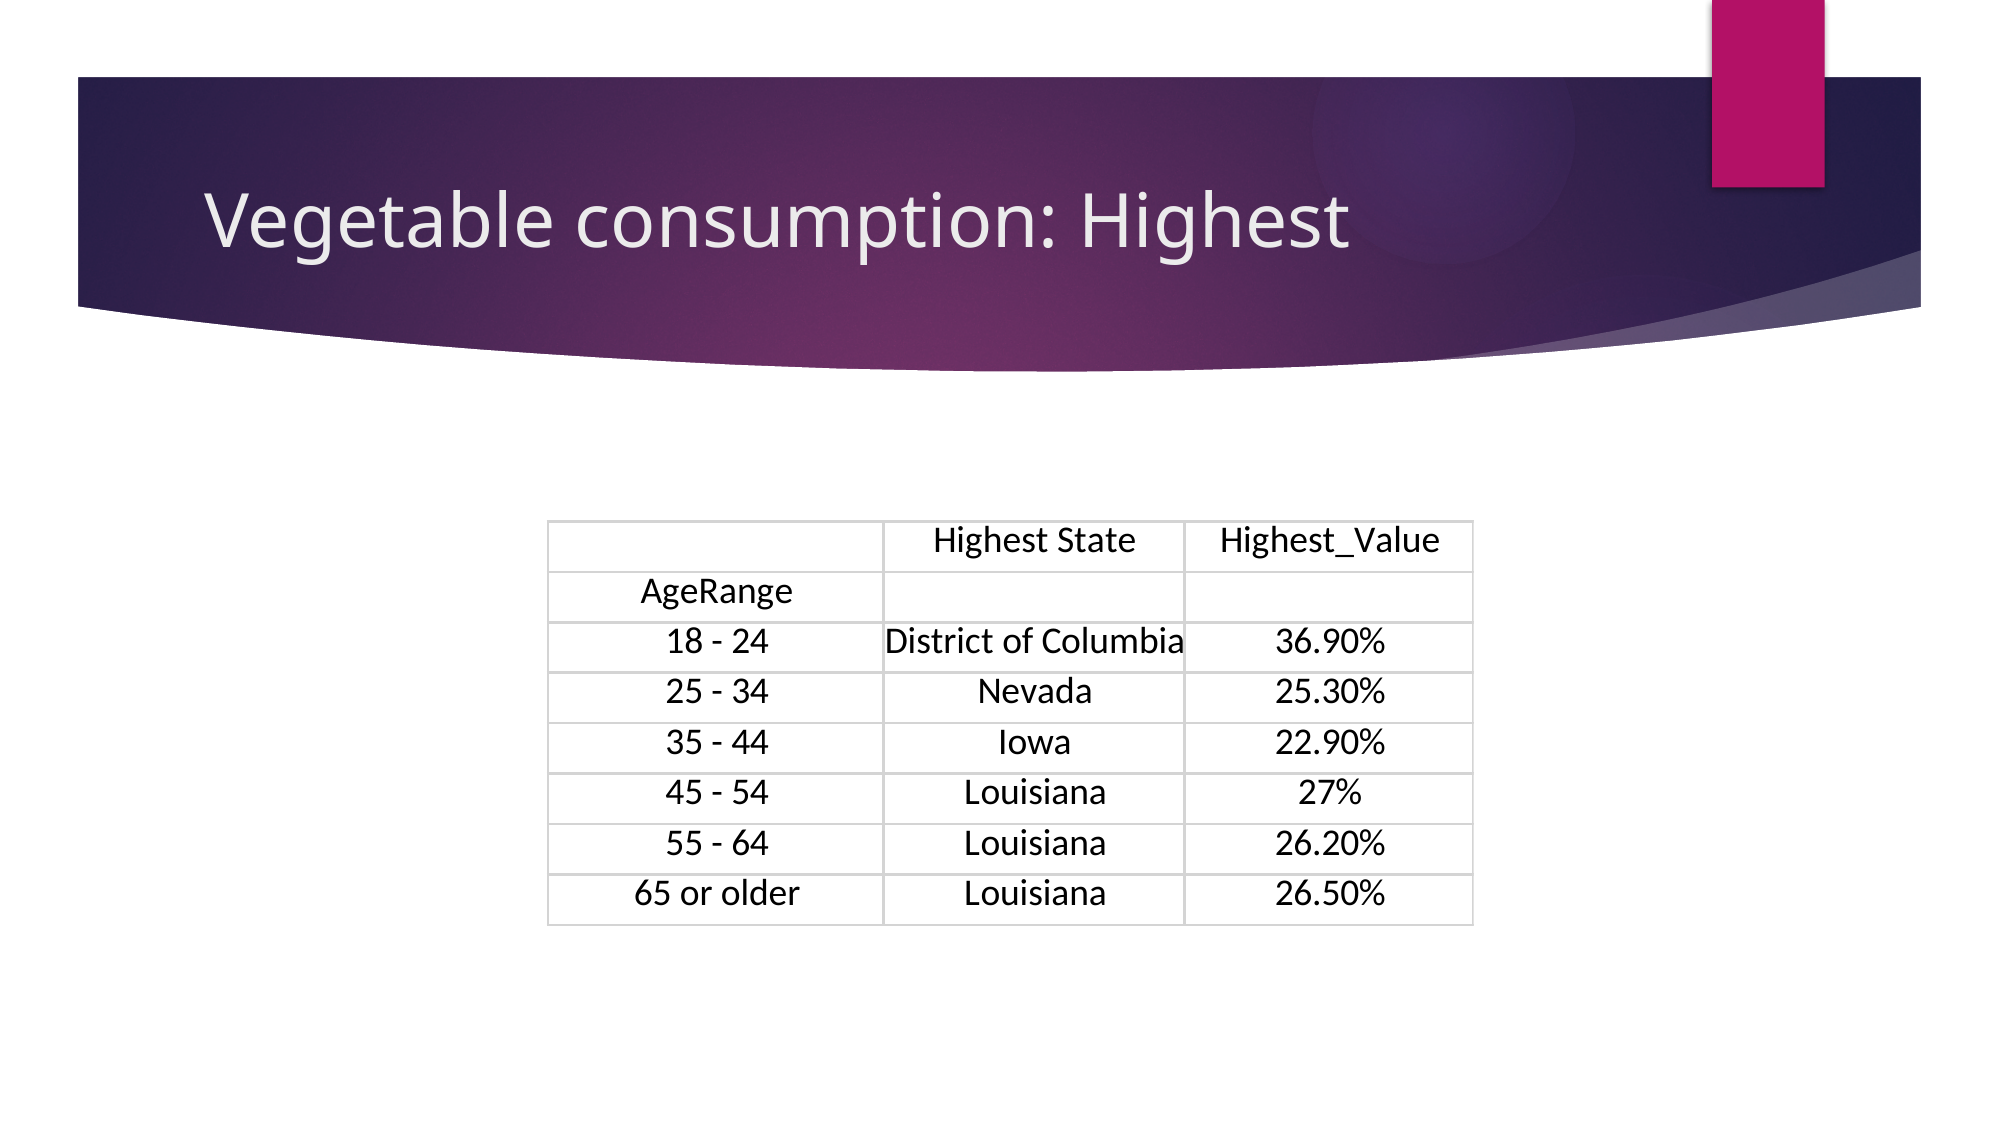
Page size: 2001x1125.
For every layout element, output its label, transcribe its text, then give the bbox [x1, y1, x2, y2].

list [546, 519, 1475, 927]
title Vegetable consumption: Highest [189, 159, 1627, 276]
